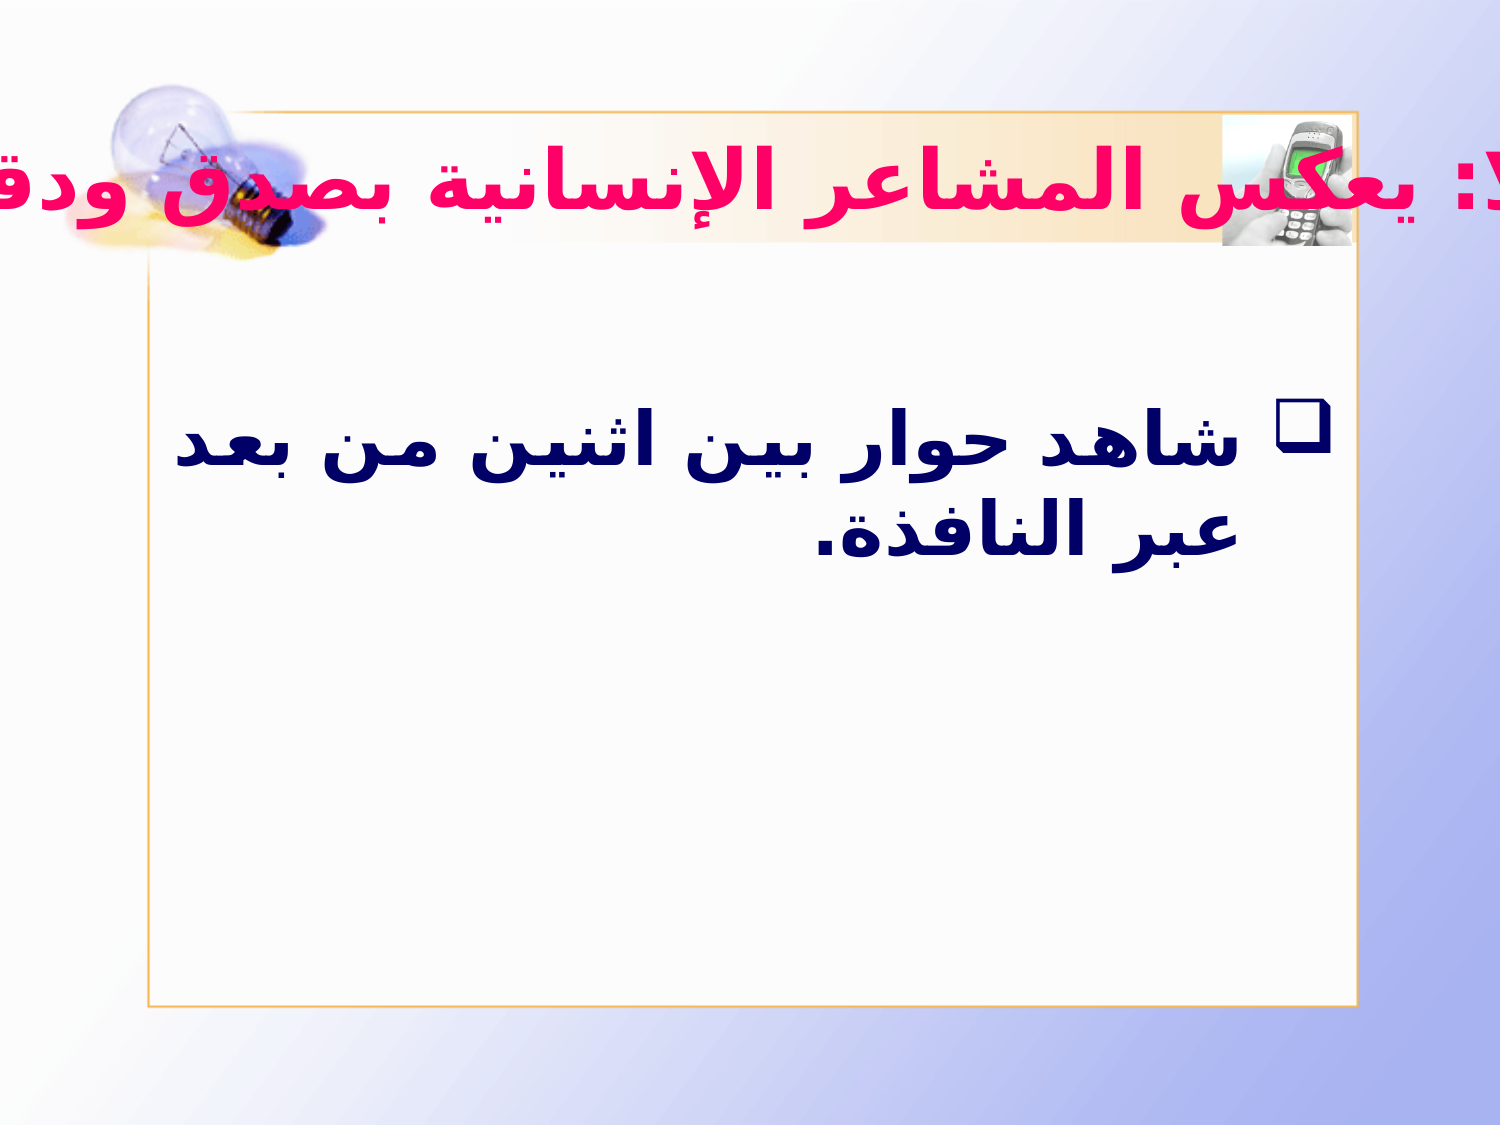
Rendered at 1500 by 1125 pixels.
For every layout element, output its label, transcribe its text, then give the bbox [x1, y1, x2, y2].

text_box اولا: يعكس المشاعر الإنسانية بصدق ودقة [312, 113, 1217, 239]
text_box [1353, 380, 1500, 576]
text_box شاهد حوار بين اثنين من بعد عبر النافذة. [159, 255, 1353, 663]
picture [0, 576, 1500, 1125]
text_box [0, 380, 159, 576]
picture [0, 0, 1500, 380]
